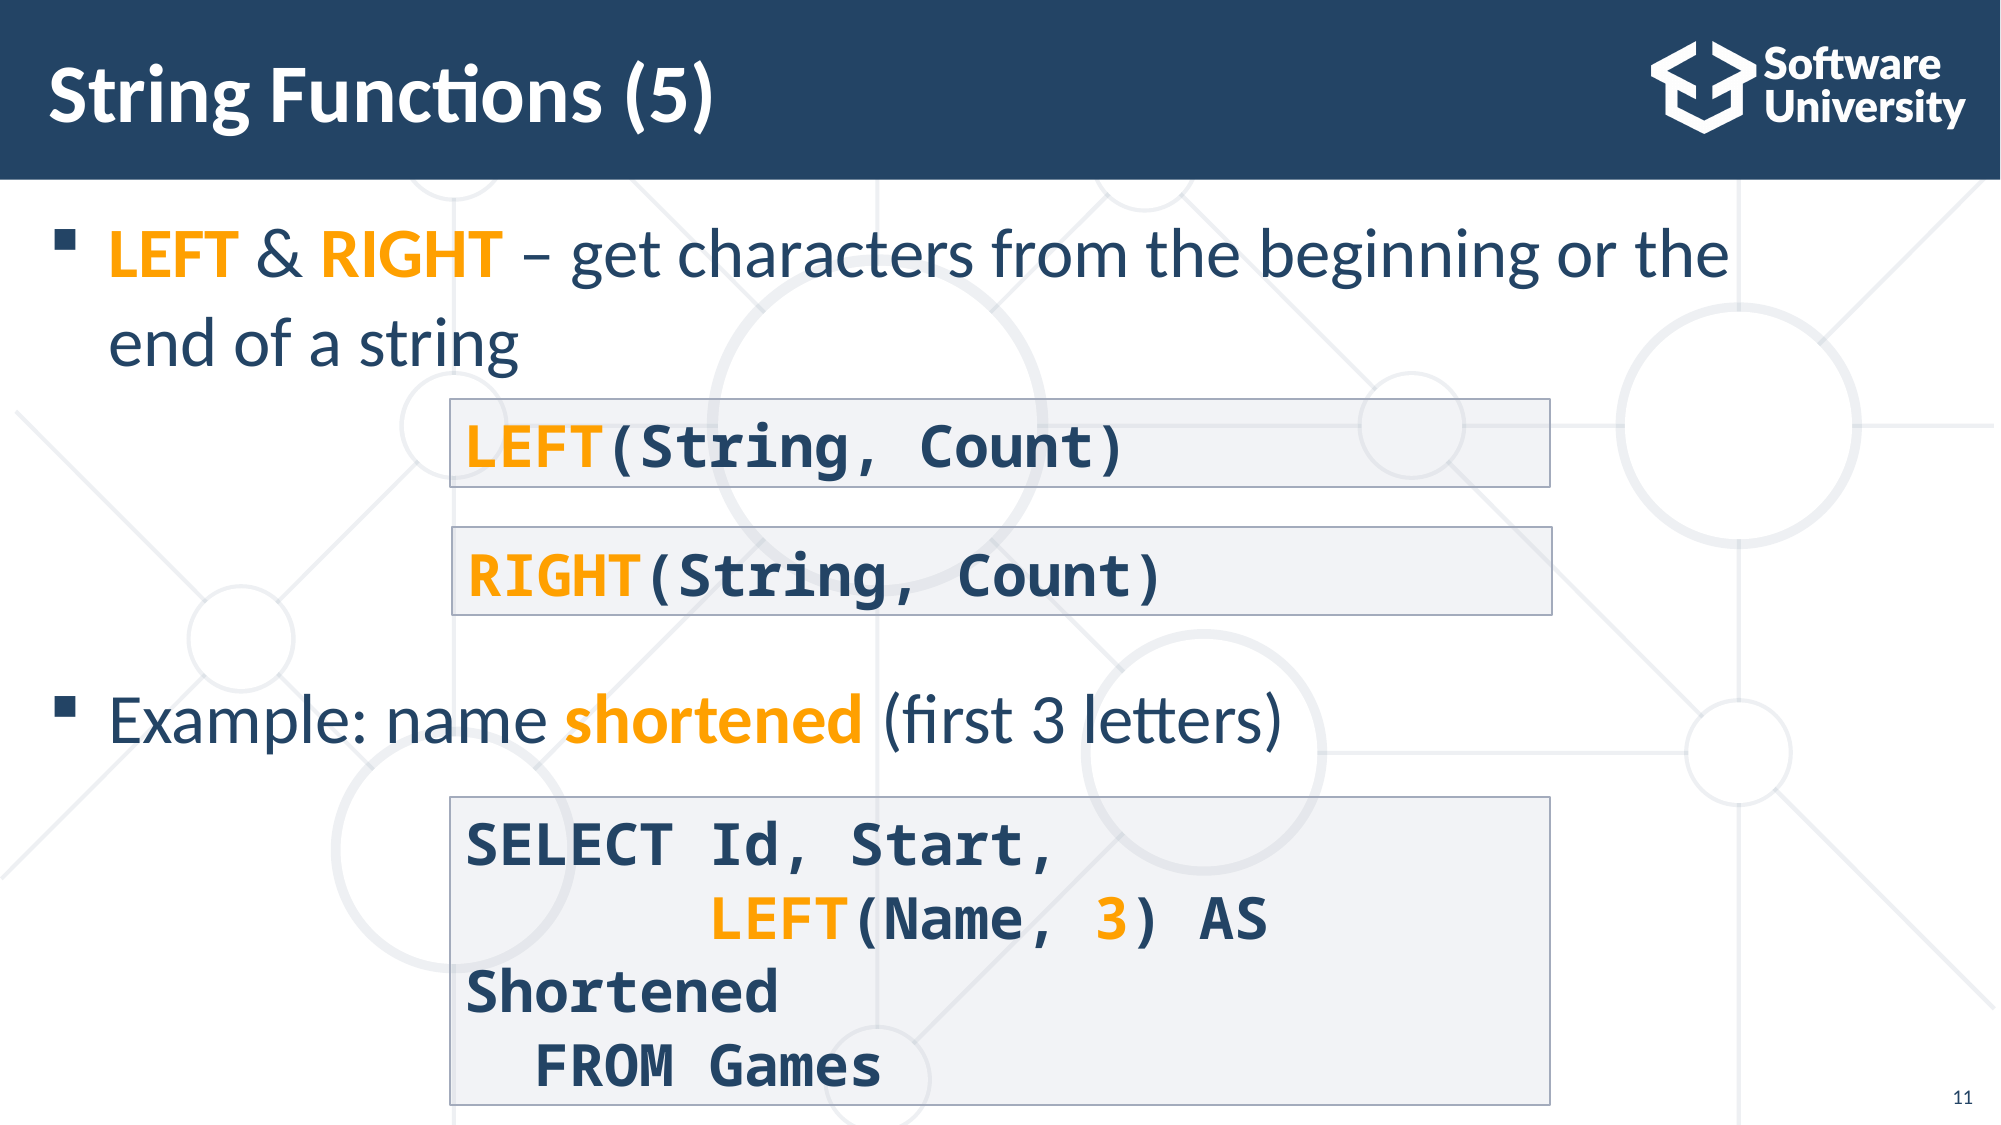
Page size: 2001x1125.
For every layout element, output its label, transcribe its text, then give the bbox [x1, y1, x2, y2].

slide_number 11 [1927, 1067, 1989, 1117]
text_box SELECT Id, Start, LEFT(Name, 3) AS Shortened FROM Games [450, 796, 1550, 1106]
title String Functions (5) [31, 16, 1625, 162]
list LEFT & RIGHT – get characters from the beginning or the end of a string Example: name shortened (first 3 letters) [31, 196, 1970, 1104]
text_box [449, 398, 1553, 617]
picture [1651, 41, 1966, 134]
